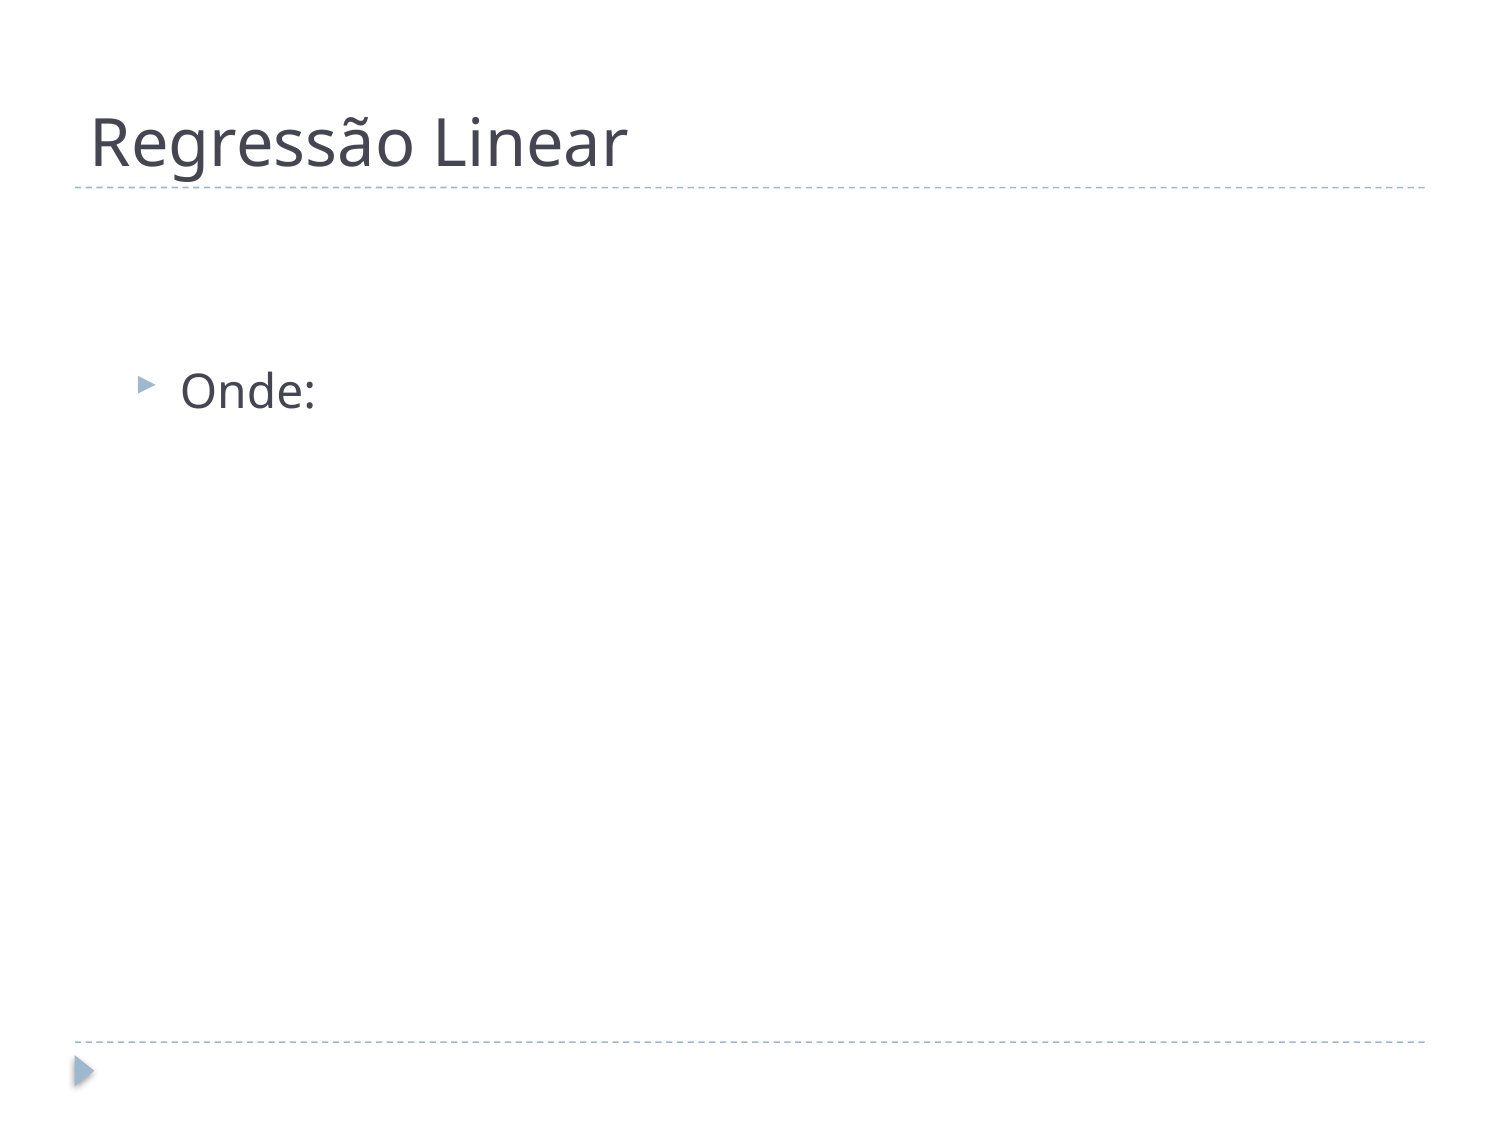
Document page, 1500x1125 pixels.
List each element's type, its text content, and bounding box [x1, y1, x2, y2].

title Regressão Linear [75, 24, 1425, 188]
